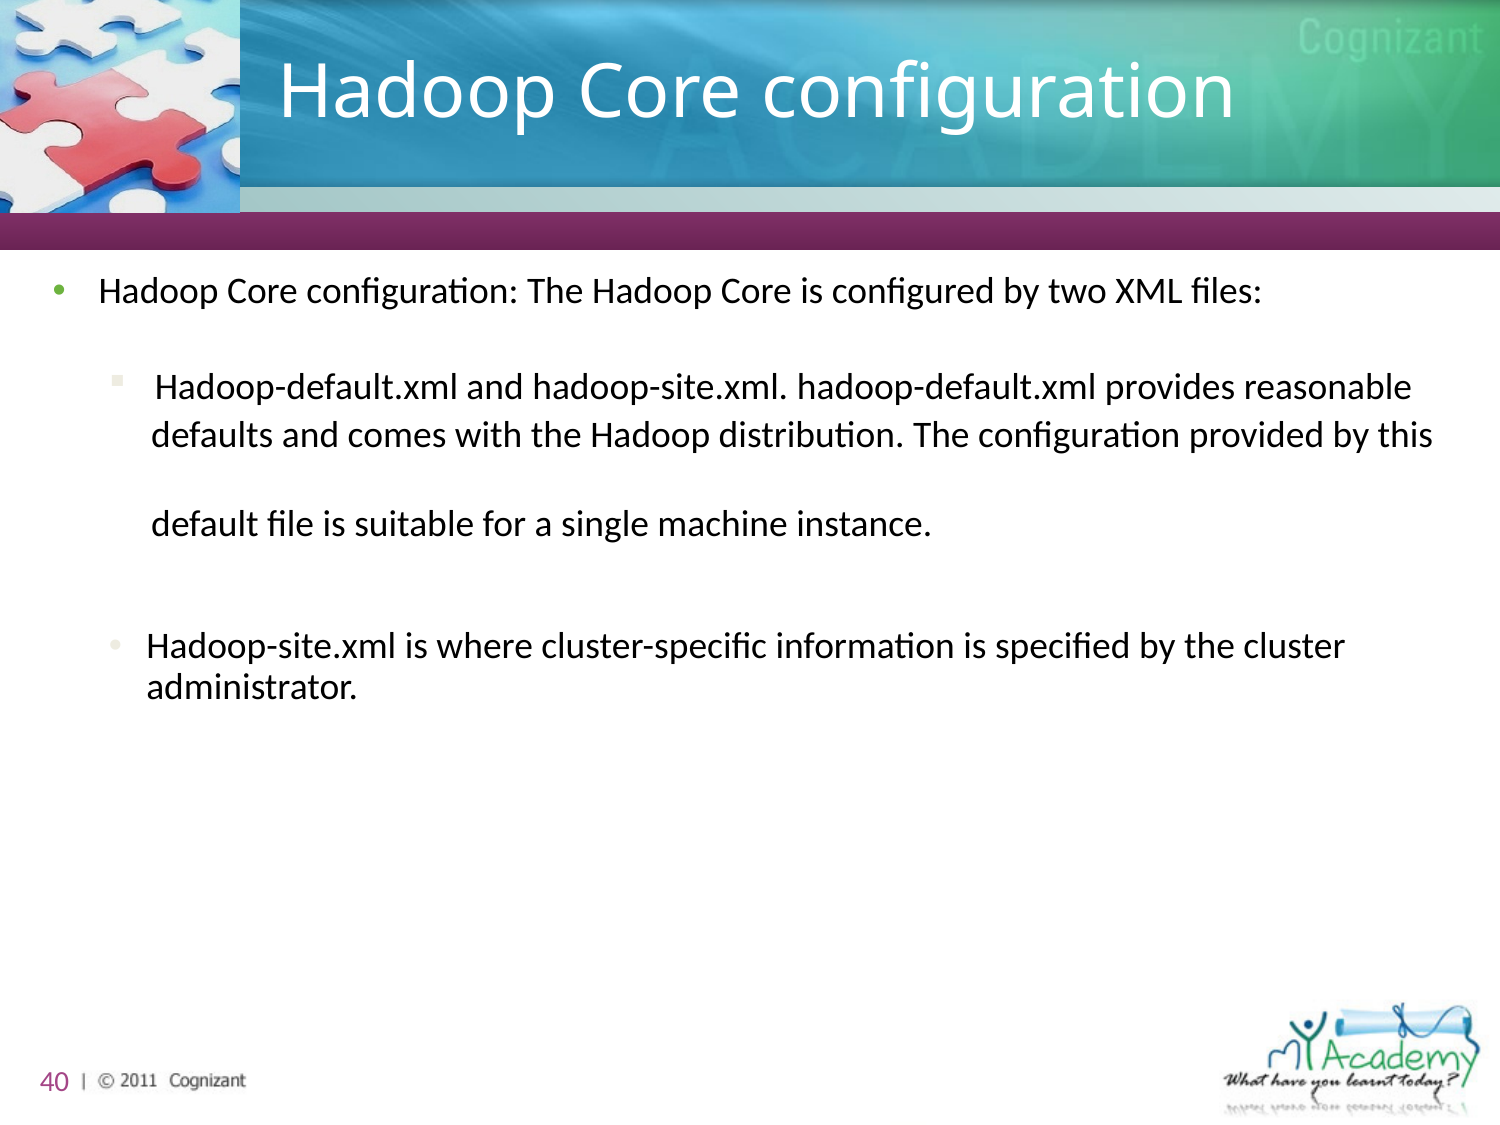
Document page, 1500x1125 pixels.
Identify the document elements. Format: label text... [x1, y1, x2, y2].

picture [0, 250, 1500, 1125]
picture [0, 0, 1500, 213]
title Hadoop Core configuration [262, 0, 1500, 175]
slide_number 40 [24, 1054, 100, 1100]
list Hadoop Core configuration: The Hadoop Core is configured by two XML files: Hadoop-default.xml and hadoop-site.xml. hadoop-default.xml provides reasonable defaults and comes with the Hadoop distribution. The configuration provided by this default file is suitable for a single machine instance. Hadoop-site.xml is where cluster-specific information is specified by the cluster administrator. [37, 263, 1463, 1076]
